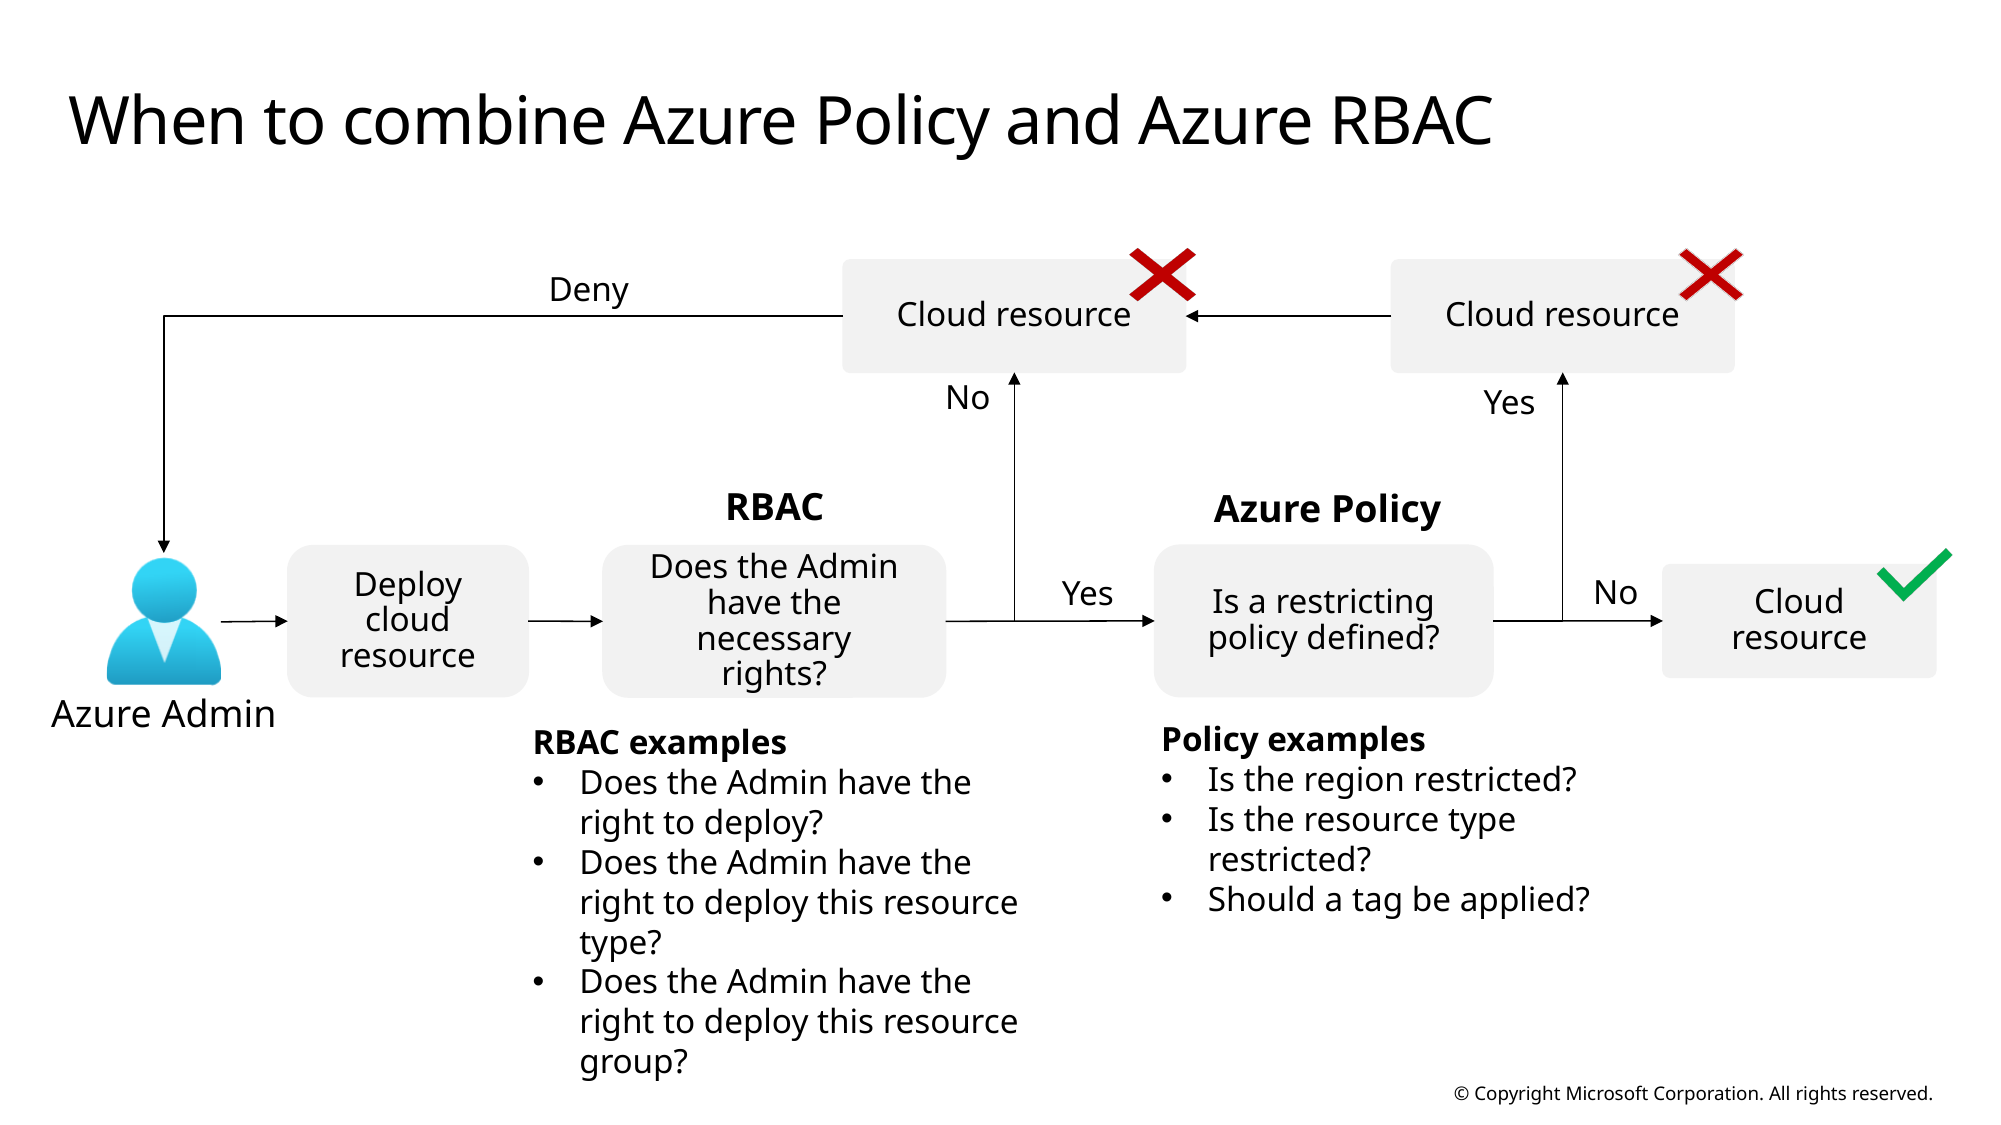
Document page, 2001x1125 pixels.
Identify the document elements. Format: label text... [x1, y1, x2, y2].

text_box RBAC examples Does the Admin have the right to deploy? Does the Admin have the right to deploy this resource type? Does the Admin have the right to deploy this resource group? [517, 765, 1061, 1125]
title When to combine Azure Policy and Azure RBAC [68, 72, 1930, 184]
text_box Policy examples Is the region restricted? Is the resource type restricted? Should a tag be applied? [1146, 765, 1625, 965]
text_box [25, 239, 1955, 765]
